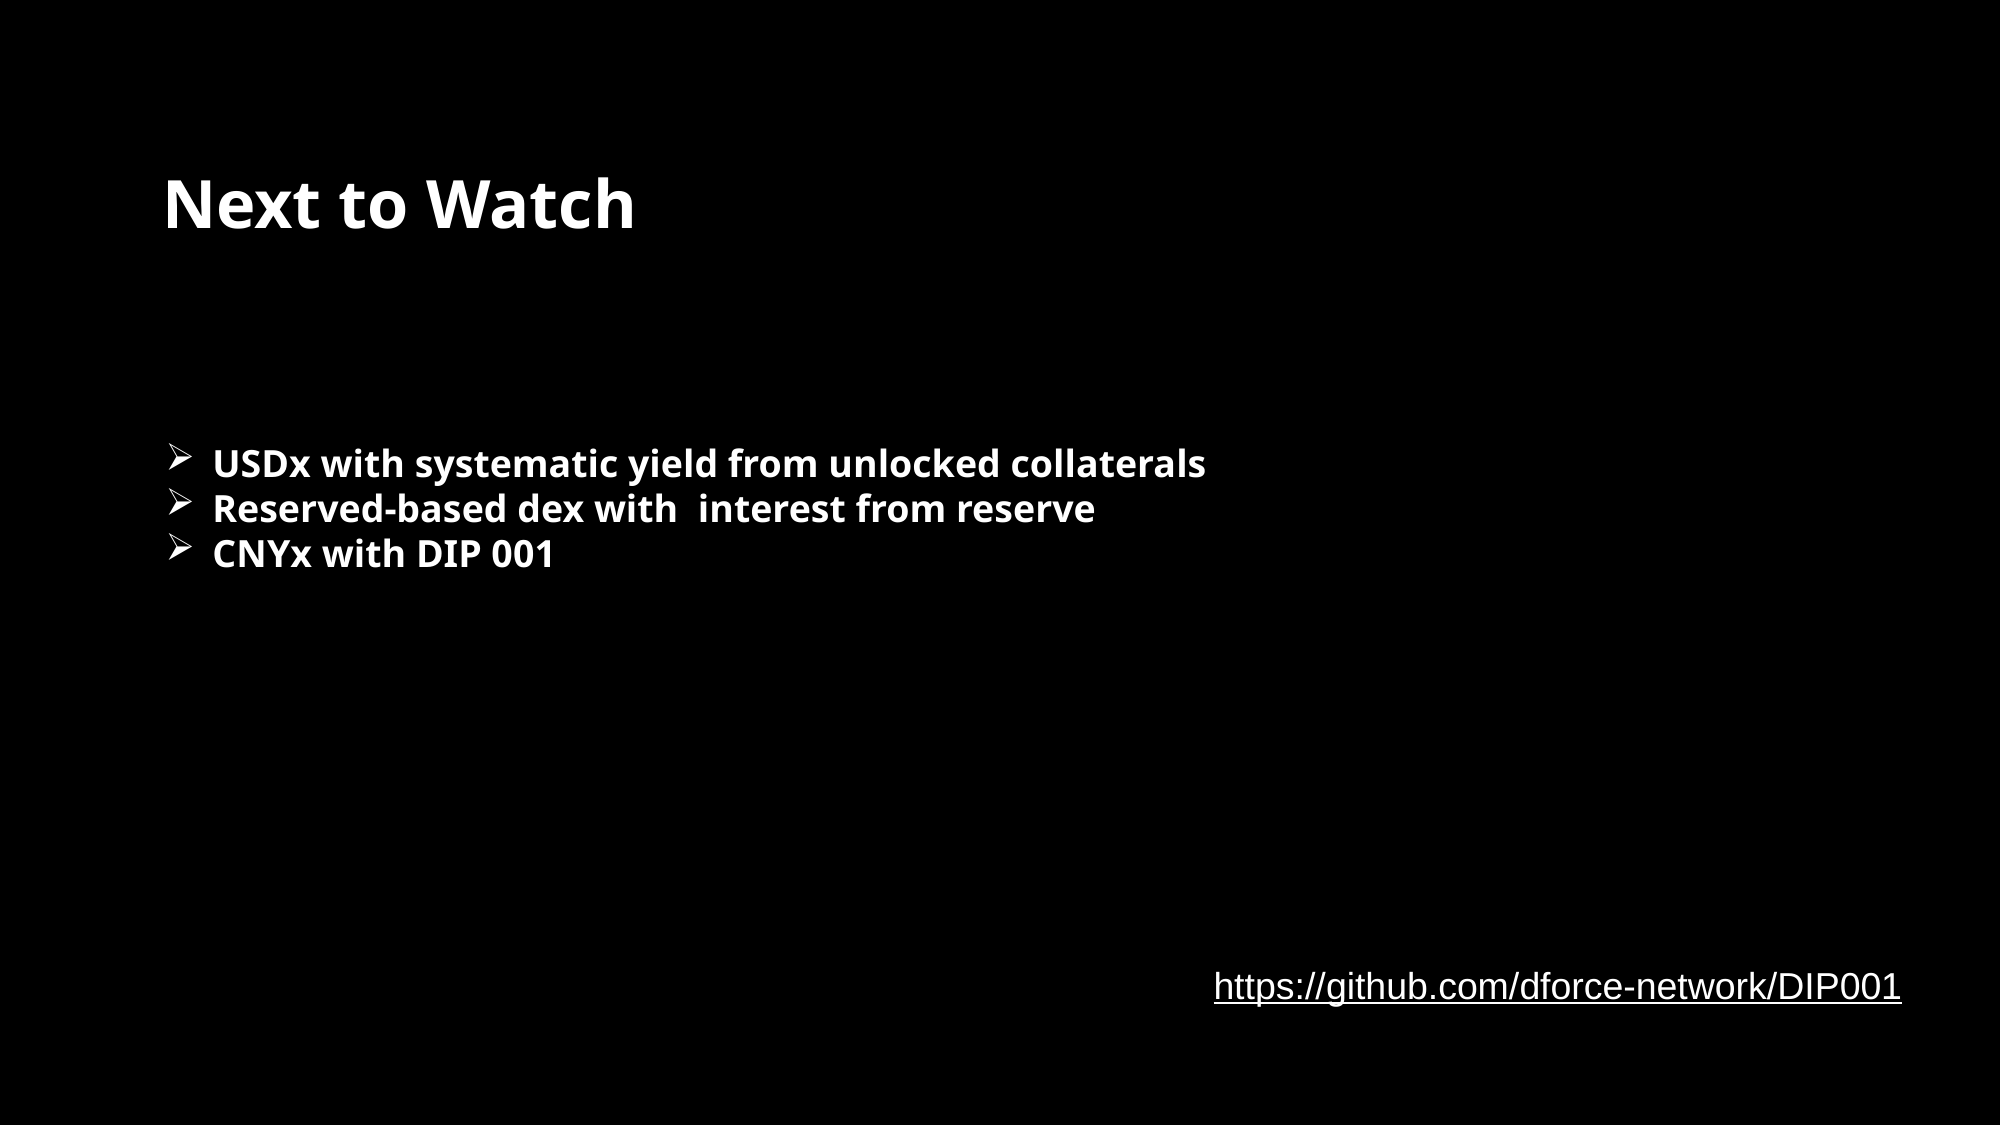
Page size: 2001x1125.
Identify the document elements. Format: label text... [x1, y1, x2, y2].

text_box USDx with systematic yield from unlocked collaterals Reserved-based dex with interest from reserve CNYx with DIP 001 [75, 247, 1643, 807]
text_box https://github.com/dforce-network/DIP001 [1198, 955, 1918, 1015]
text_box Next to Watch [0, 154, 1435, 250]
